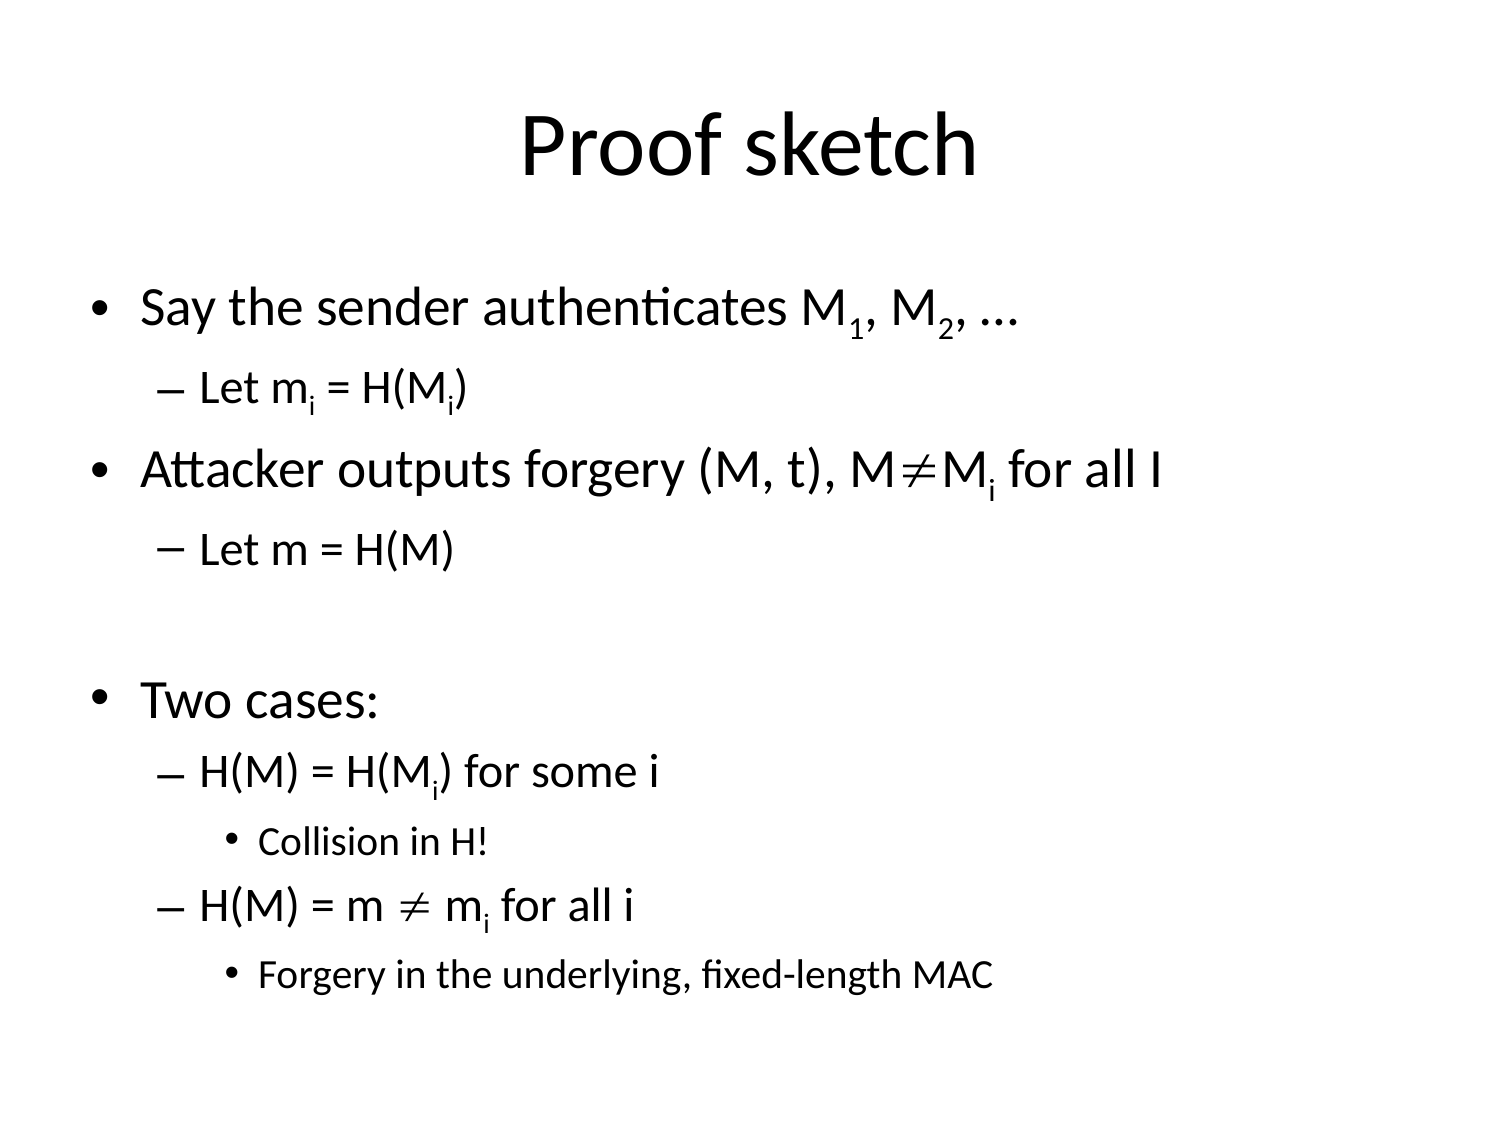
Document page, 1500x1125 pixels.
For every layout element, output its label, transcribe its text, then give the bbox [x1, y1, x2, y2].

title Proof sketch [75, 45, 1425, 233]
list Say the sender authenticates M1, M2, … Let mi = H(Mi) Attacker outputs forgery (M, t), MMi for all I Let m = H(M) Two cases: H(M) = H(Mi) for some i Collision in H! H(M) = m  mi for all i Forgery in the underlying, fixed-length MAC [75, 262, 1425, 1005]
